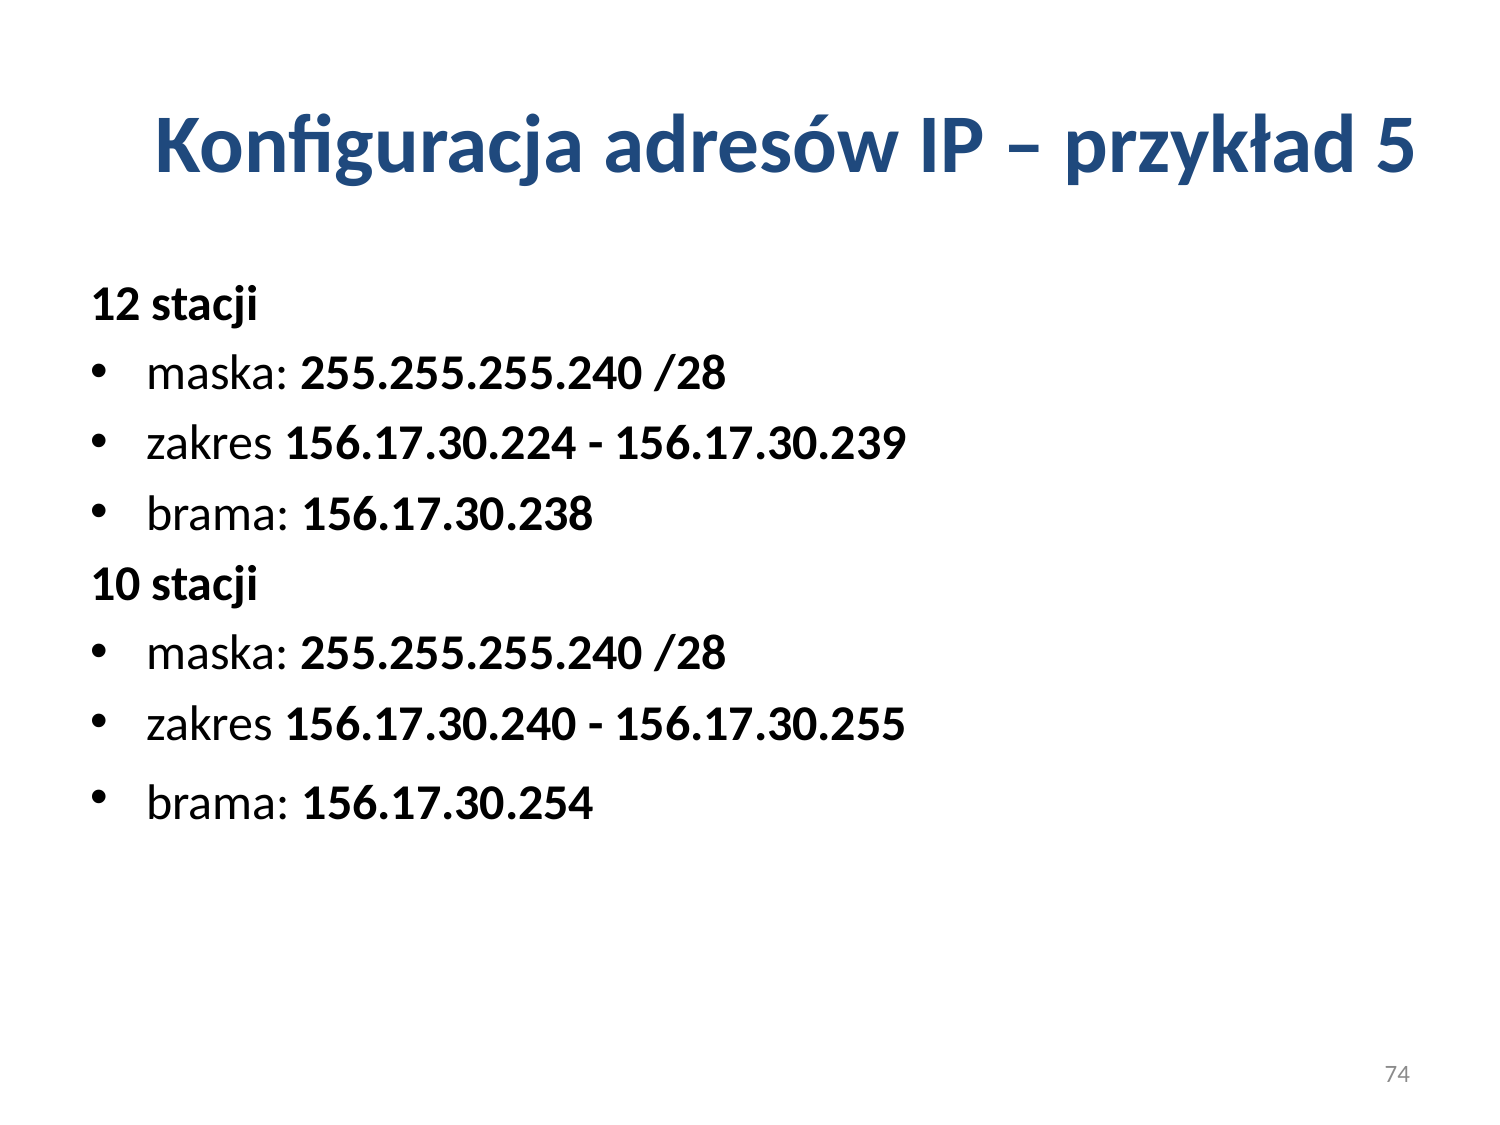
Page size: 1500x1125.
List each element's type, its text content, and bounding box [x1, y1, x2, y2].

slide_number 74 [1074, 1042, 1425, 1103]
title Konfiguracja adresów IP – przykład 5 [75, 45, 1500, 233]
list 12 stacji maska: 255.255.255.240 /28 zakres 156.17.30.224 - 156.17.30.239 brama: 156.17.30.238 10 stacji maska: 255.255.255.240 /28 zakres 156.17.30.240 - 156.17.30.255 brama: 156.17.30.254 [75, 262, 1447, 1083]
